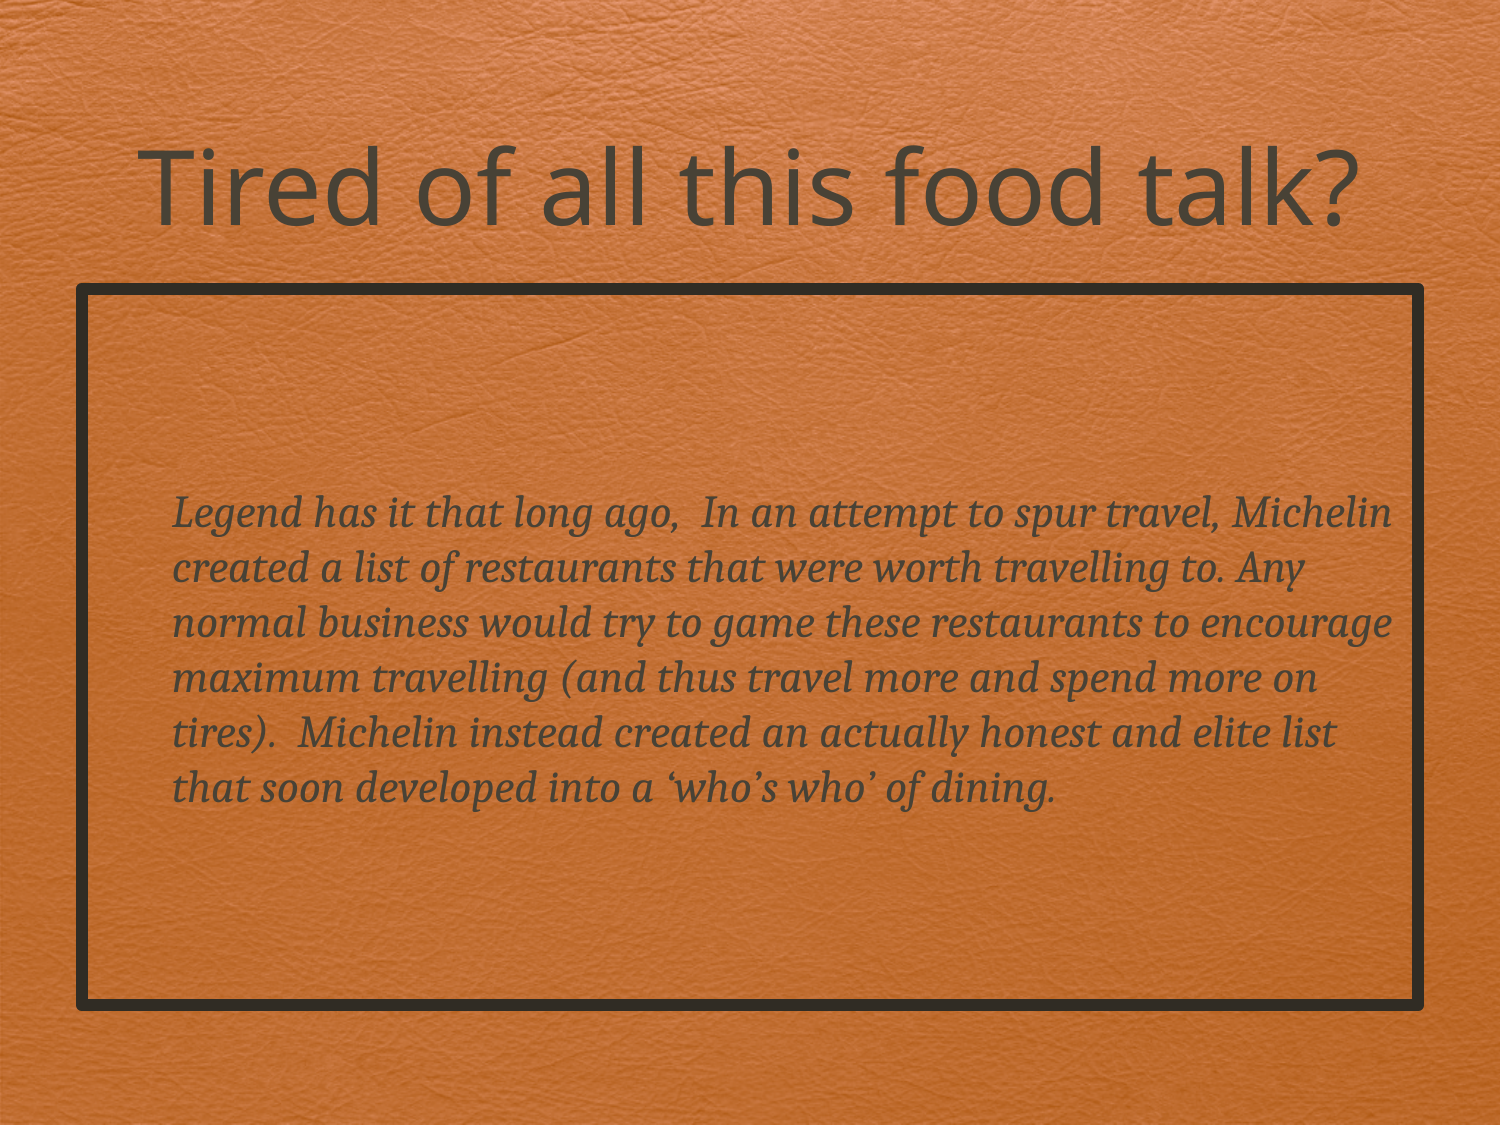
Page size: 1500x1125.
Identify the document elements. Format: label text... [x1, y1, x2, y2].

title Tired of all this food talk? [81, 15, 1419, 254]
list Legend has it that long ago, In an attempt to spur travel, Michelin created a list of restaurants that were worth travelling to. Any normal business would try to game these restaurants to encourage maximum travelling (and thus travel more and spend more on tires). Michelin instead created an actually honest and elite list that soon developed into a ‘who’s who’ of dining. [81, 288, 1419, 1005]
